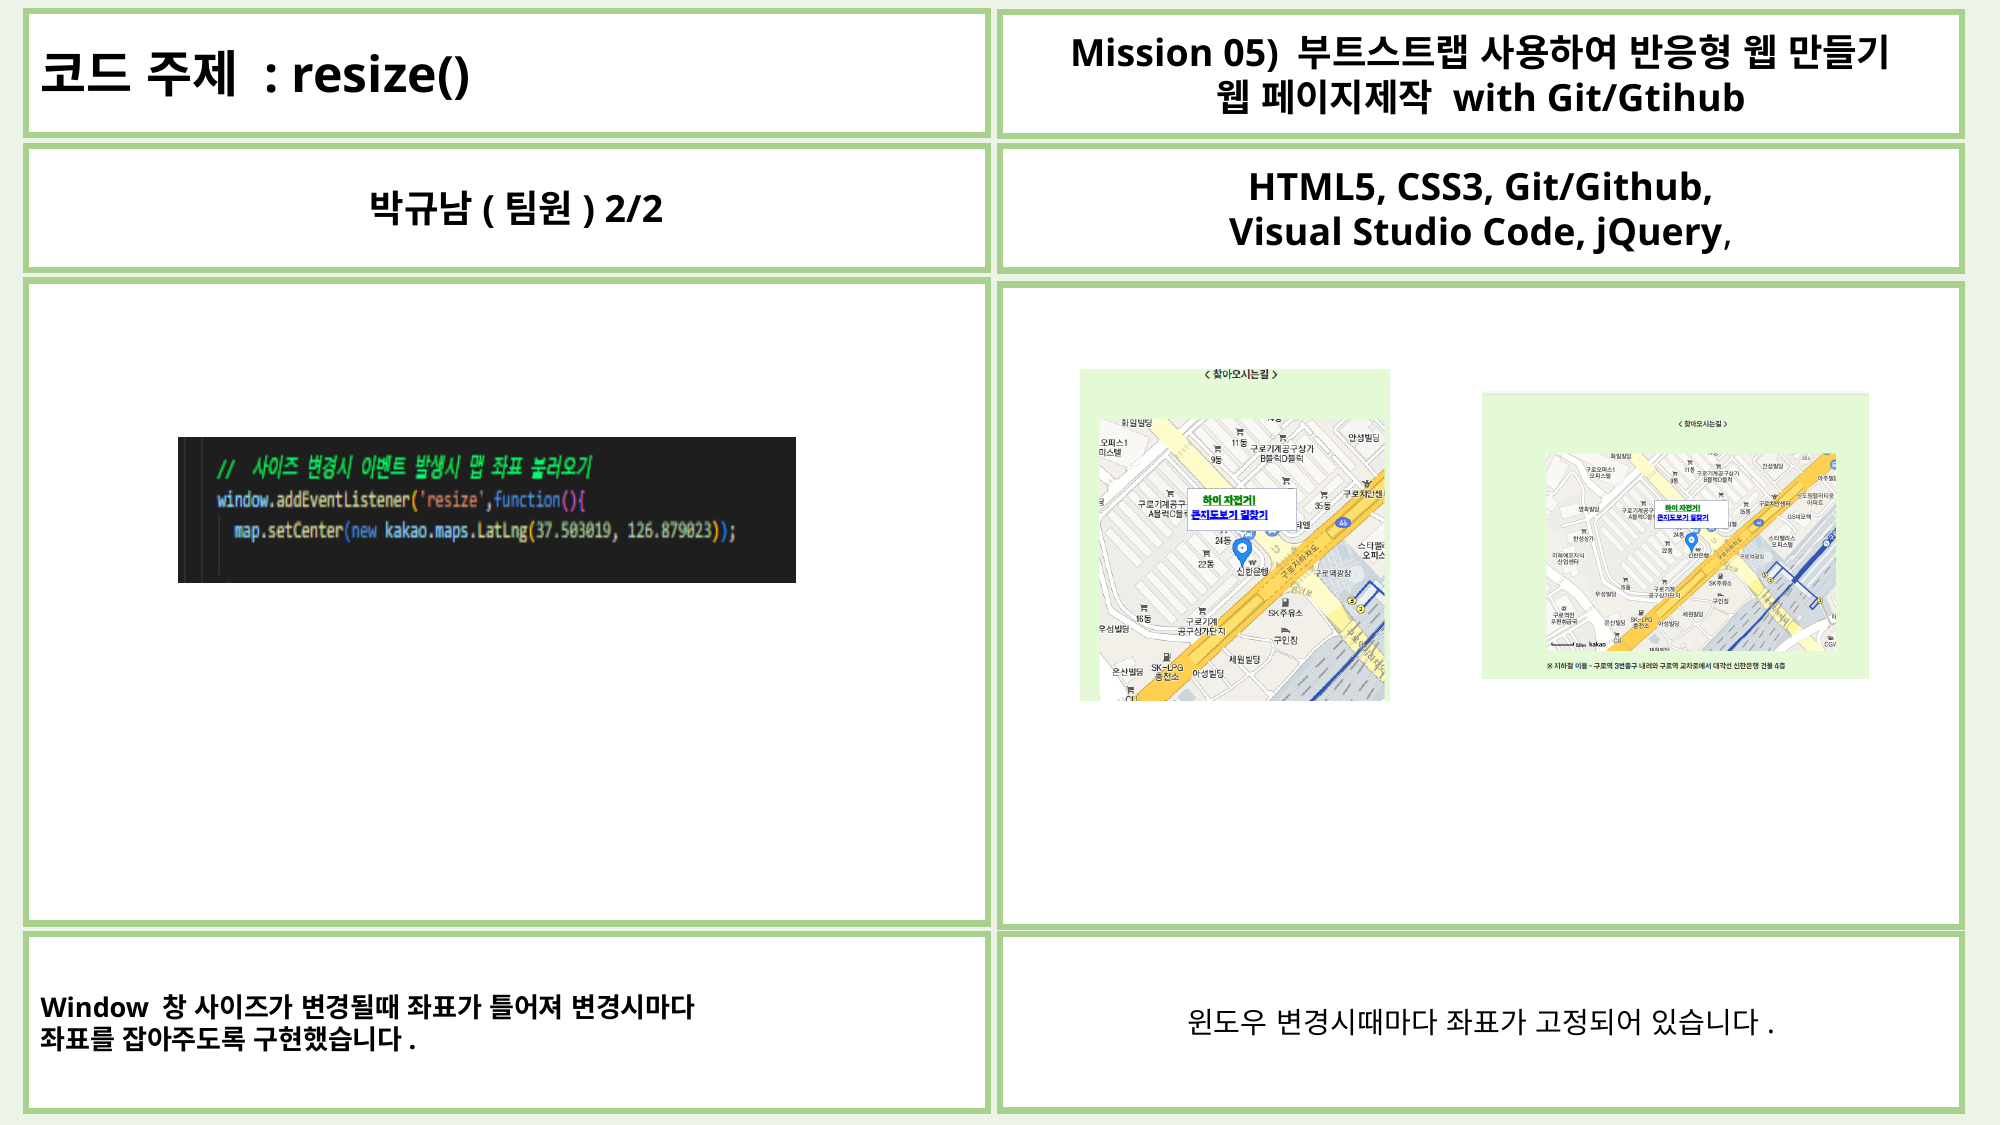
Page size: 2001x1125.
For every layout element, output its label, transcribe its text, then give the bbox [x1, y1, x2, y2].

text_box Mission 05) 부트스트랩 사용하여 반응형 웹 만들기 웹 페이지제작 with Git/Gtihub [999, 11, 1963, 137]
text_box 박규남(팀원) 2/2 [25, 145, 989, 271]
picture [1482, 391, 1869, 679]
text_box [0, 0, 2000, 1125]
text_box [999, 283, 1963, 928]
text_box HTML5, CSS3, Git/Github, Visual Studio Code, jQuery, [999, 145, 1963, 272]
picture [178, 437, 796, 583]
text_box 코드 주제 : resize() [25, 10, 989, 136]
text_box 윈도우 변경시때마다 좌표가 고정되어 있습니다. [999, 933, 1963, 1112]
text_box Window 창 사이즈가 변경될때 좌표가 틀어져 변경시마다 좌표를 잡아주도록 구현했습니다. [25, 933, 989, 1112]
text_box [25, 280, 989, 924]
picture [1079, 369, 1390, 701]
